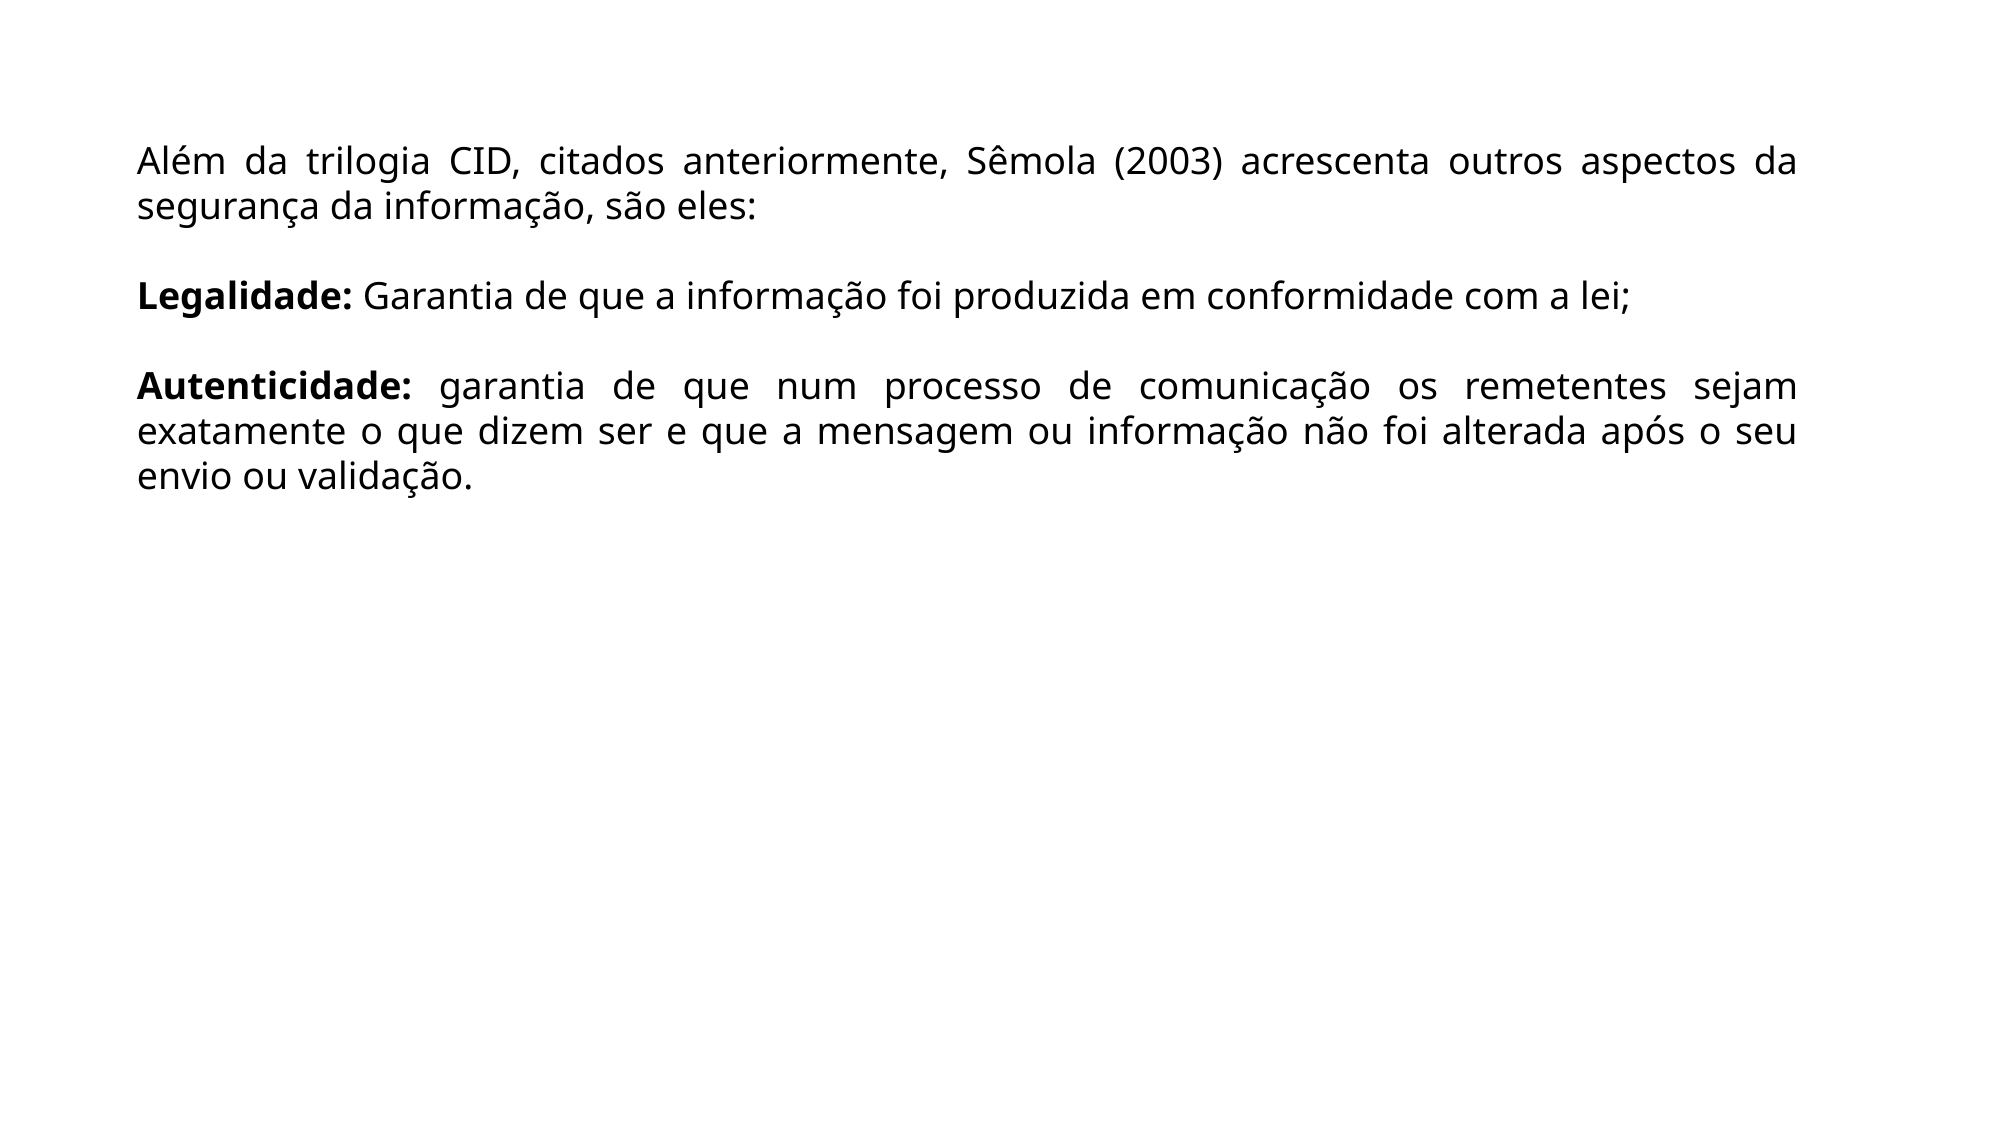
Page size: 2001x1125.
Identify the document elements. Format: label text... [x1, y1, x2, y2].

text_box Além da trilogia CID, citados anteriormente, Sêmola (2003) acrescenta outros aspectos da segurança da informação, são eles: Legalidade: Garantia de que a informação foi produzida em conformidade com a lei; Autenticidade: garantia de que num processo de comunicação os remetentes sejam exatamente o que dizem ser e que a mensagem ou informação não foi alterada após o seu envio ou validação. [122, 130, 1815, 505]
